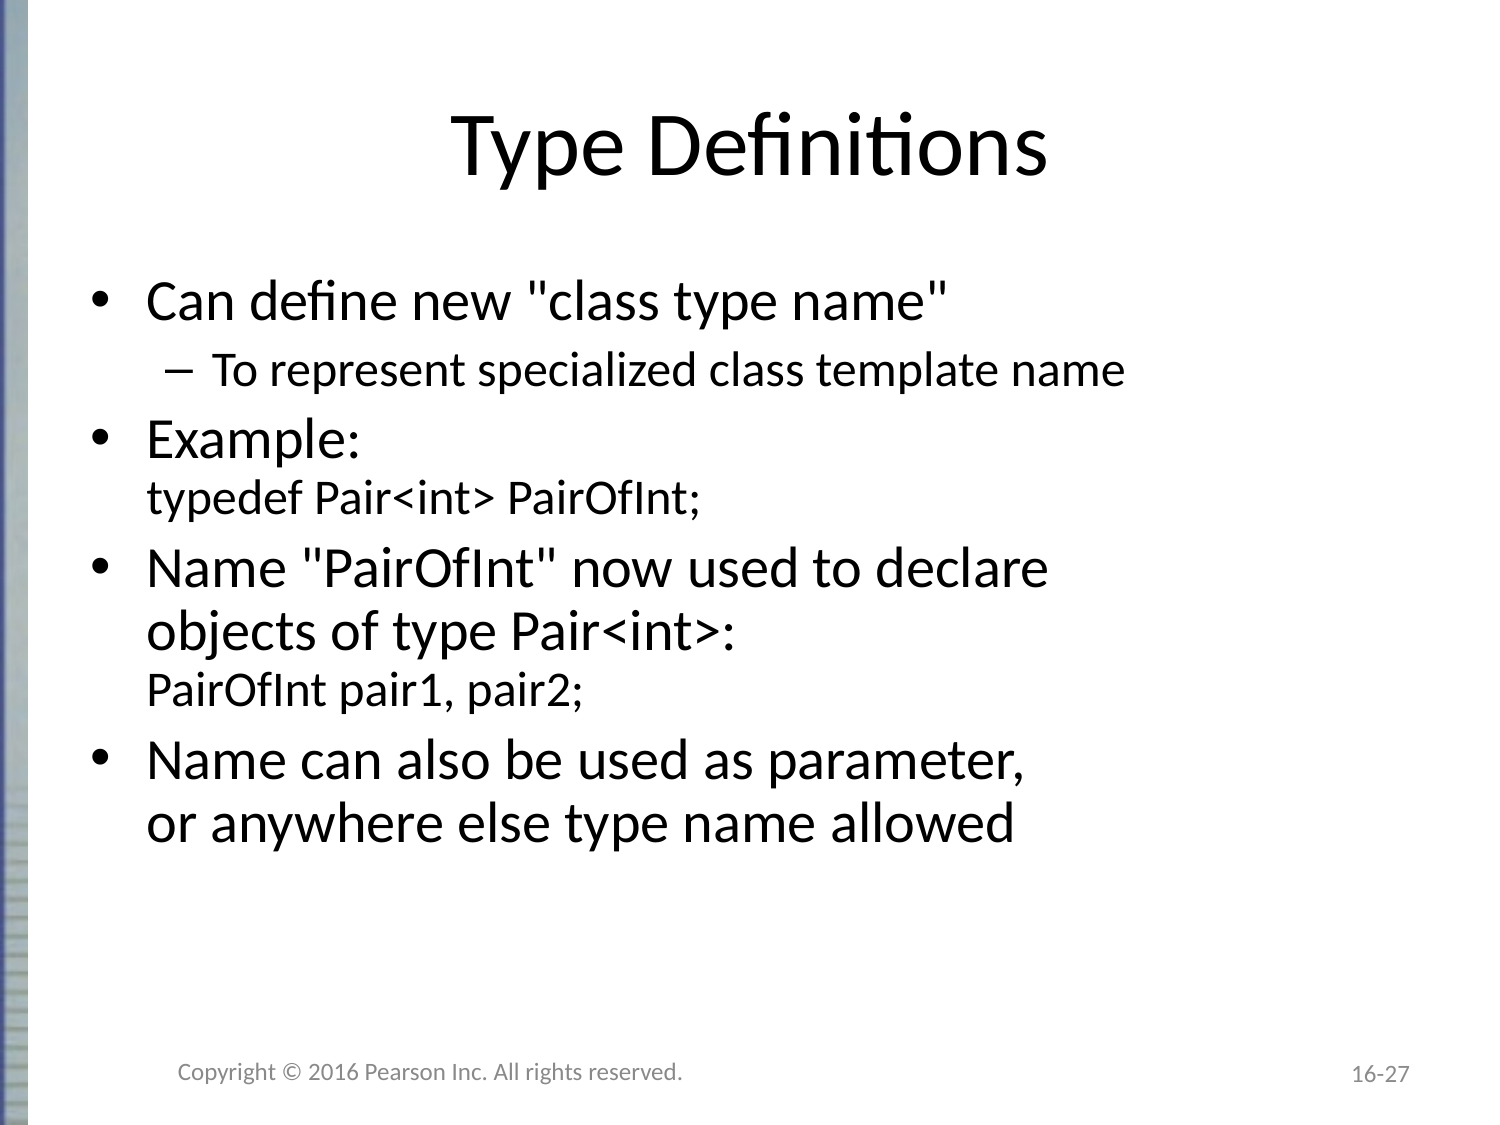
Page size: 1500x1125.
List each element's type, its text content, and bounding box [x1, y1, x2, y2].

title Type Definitions [75, 45, 1425, 233]
slide_number 16-27 [1074, 1042, 1425, 1103]
list Can define new "class type name" To represent specialized class template name Example: typedef Pair<int> PairOfInt; Name "PairOfInt" now used to declare objects of type Pair<int>: PairOfInt pair1, pair2; Name can also be used as parameter, or anywhere else type name allowed [75, 262, 1425, 1005]
picture [0, 0, 28, 1125]
footer Copyright © 2016 Pearson Inc. All rights reserved. [75, 1040, 788, 1100]
